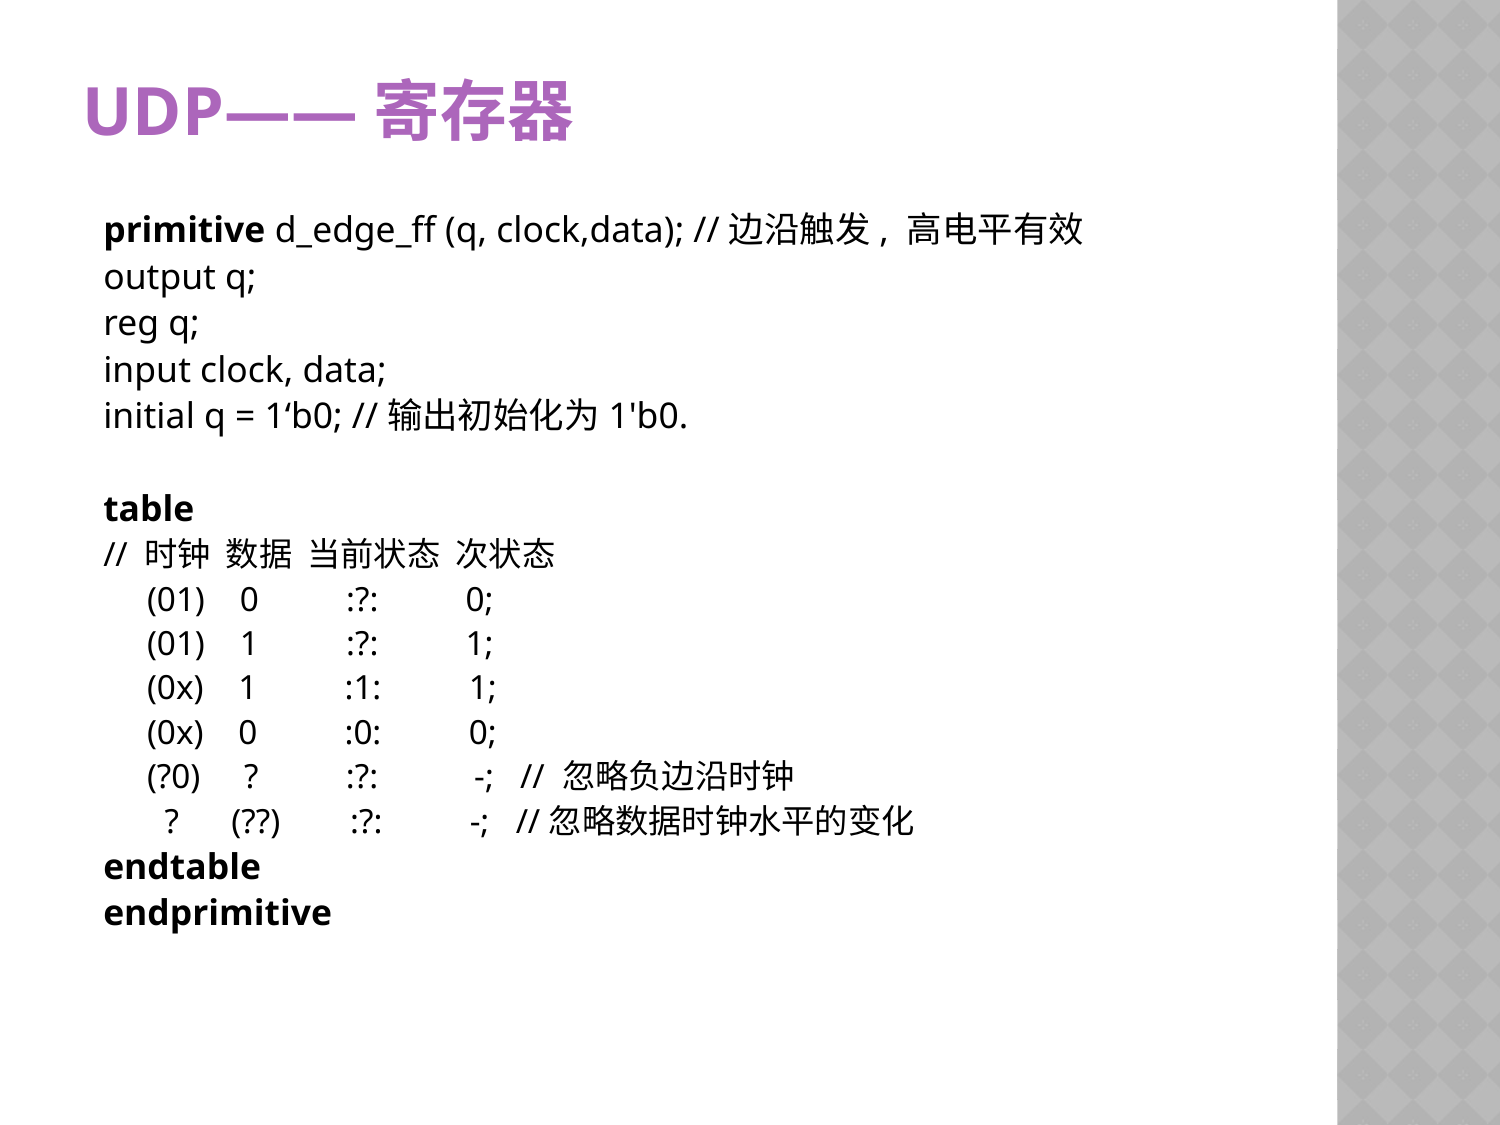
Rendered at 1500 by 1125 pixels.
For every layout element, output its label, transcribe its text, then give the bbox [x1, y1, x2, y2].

title UDP——寄存器 [75, 52, 703, 149]
text_box [1337, 0, 1500, 1125]
list primitive d_edge_ff (q, clock,data); //边沿触发, 高电平有效 output q; reg q; input clock, data; initial q = 1‘b0; //输出初始化为1'b0. table // 时钟 数据 当前状态 次状态 (01) 0 :?: 0; (01) 1 :?: 1; (0x) 1 :1: 1; (0x) 0 :0: 0; (?0) ? :?: -; // 忽略负边沿时钟 ? (??) :?: -; //忽略数据时钟水平的变化 endtable endprimitive [88, 208, 1276, 1004]
